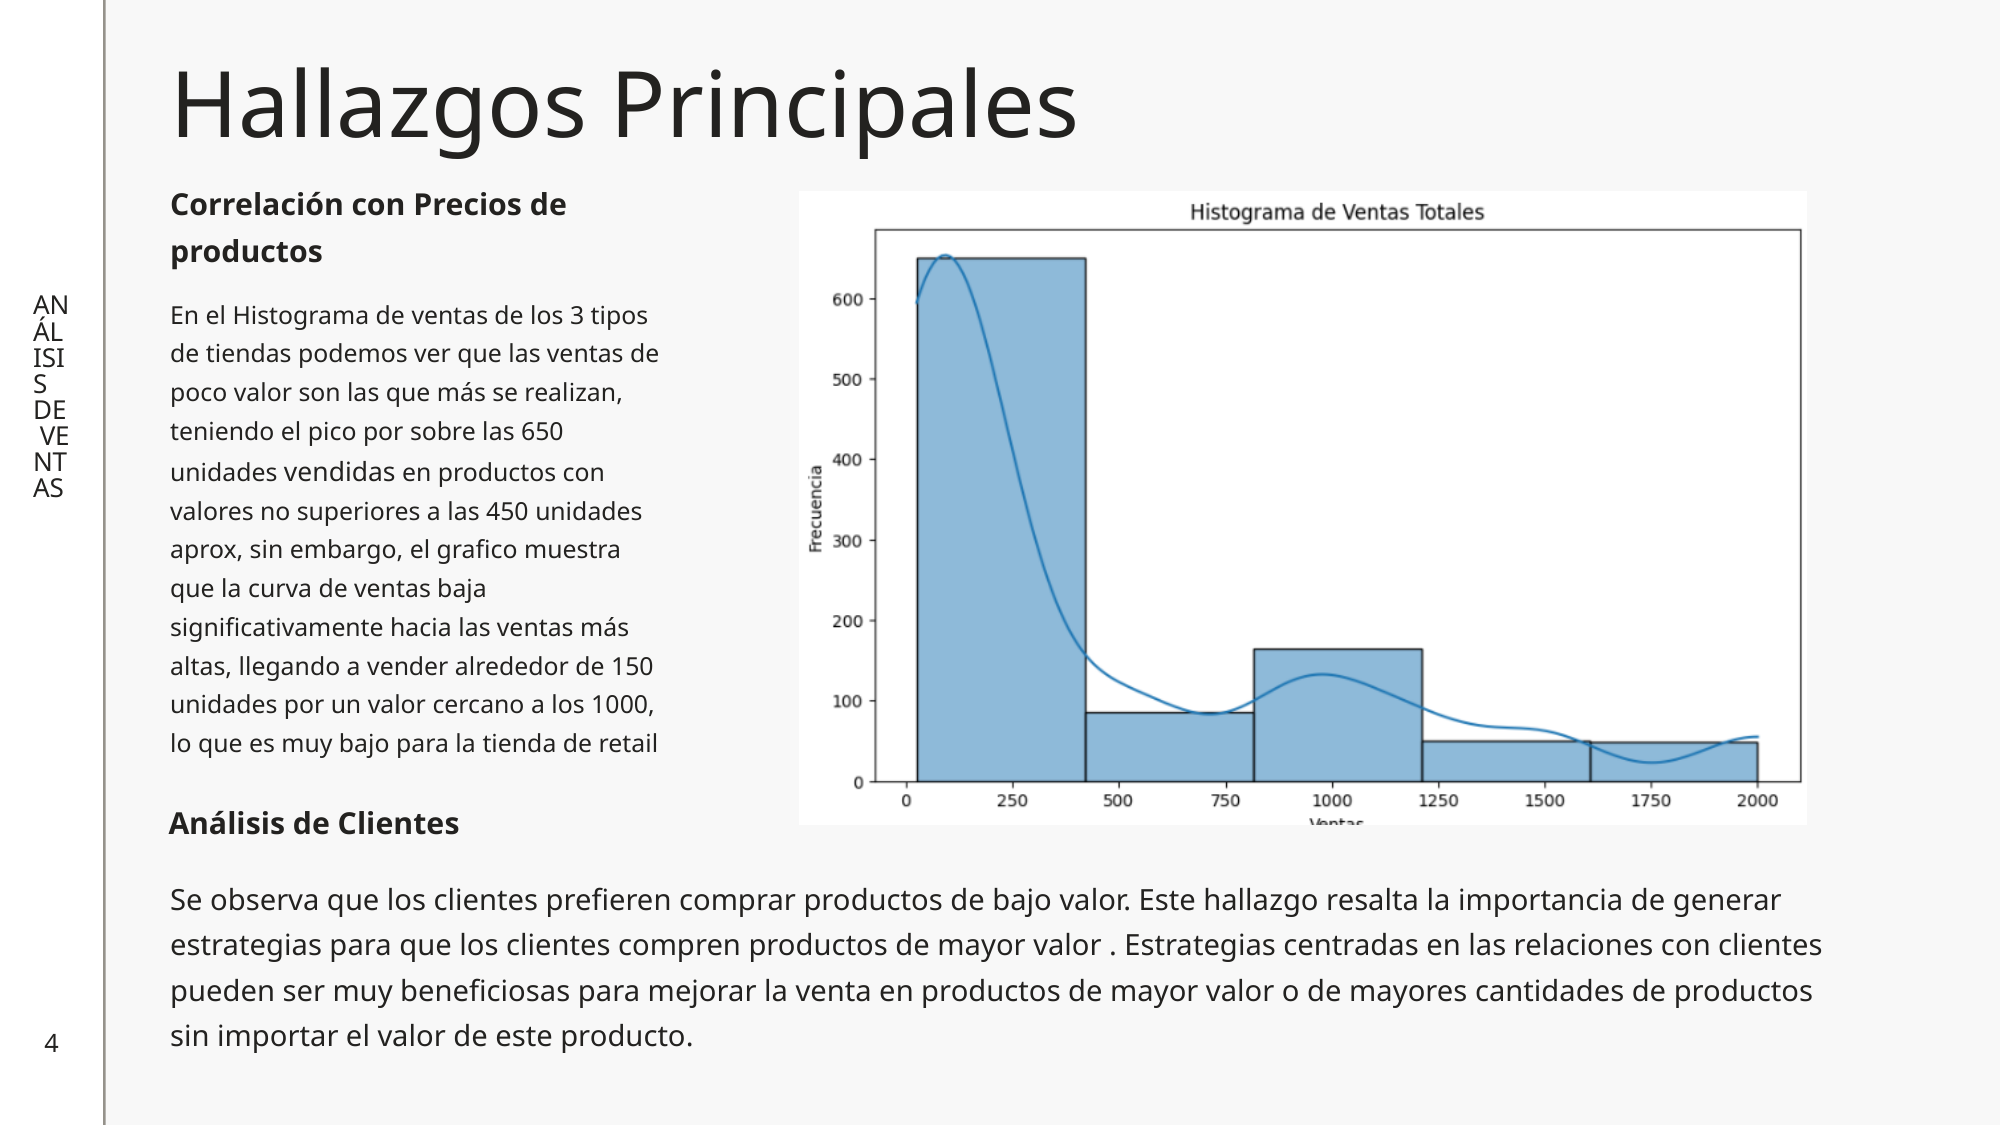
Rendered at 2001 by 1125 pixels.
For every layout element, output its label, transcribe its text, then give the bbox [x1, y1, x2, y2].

list Se observa que los clientes prefieren comprar productos de bajo valor. Este hallazgo resalta la importancia de generar estrategias para que los clientes compren productos de mayor valor . Estrategias centradas en las relaciones con clientes pueden ser muy beneficiosas para mejorar la venta en productos de mayor valor o de mayores cantidades de productos sin importar el valor de este producto. [155, 863, 1847, 1075]
footer ANÁLISIS DE VENTAS [18, 50, 86, 563]
slide_number 4 [0, 1014, 104, 1075]
list Correlación con Precios de productos [155, 219, 675, 276]
list Análisis de Clientes [153, 792, 1845, 849]
list En el Histograma de ventas de los 3 tipos de tiendas podemos ver que las ventas de poco valor son las que más se realizan, teniendo el pico por sobre las 650 unidades vendidas en productos con valores no superiores a las 450 unidades aprox, sin embargo, el grafico muestra que la curva de ventas baja significativamente hacia las ventas más altas, llegando a vender alrededor de 150 unidades por un valor cercano a los 1000, lo que es muy bajo para la tienda de retail [155, 282, 675, 772]
picture [799, 191, 1808, 825]
title Hallazgos Principales [155, 50, 1847, 192]
